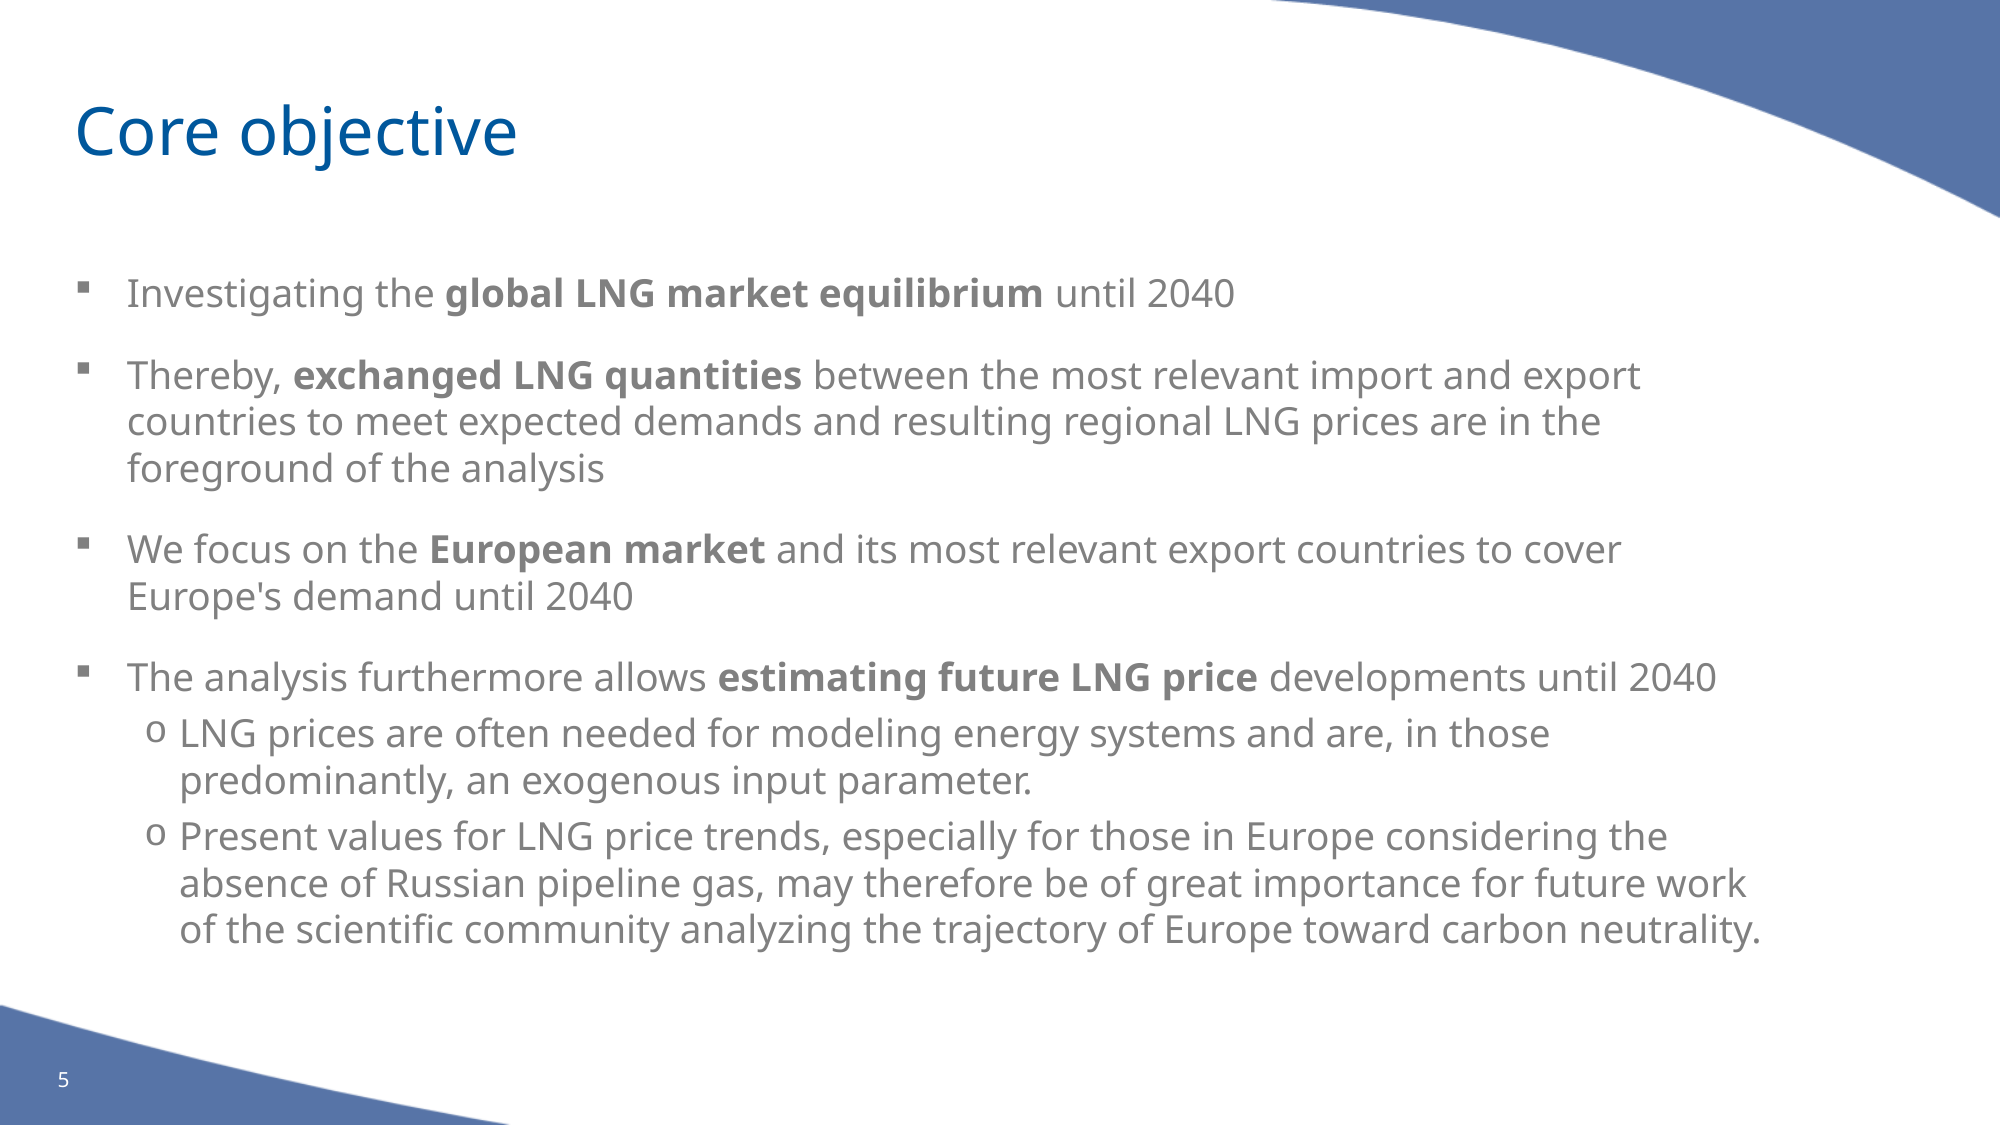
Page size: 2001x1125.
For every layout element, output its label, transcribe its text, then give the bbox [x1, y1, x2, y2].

list Investigating the global LNG market equilibrium until 2040 Thereby, exchanged LNG quantities between the most relevant import and export countries to meet expected demands and resulting regional LNG prices are in the foreground of the analysis We focus on the European market and its most relevant export countries to cover Europe's demand until 2040 The analysis furthermore allows estimating future LNG price developments until 2040 LNG prices are often needed for modeling energy systems and are, in those predominantly, an exogenous input parameter. Present values for LNG price trends, especially for those in Europe considering the absence of Russian pipeline gas, may therefore be of great importance for future work of the scientific community analyzing the trajectory of Europe toward carbon neutrality. [59, 261, 1797, 1003]
title Core objective [59, 43, 1863, 224]
slide_number 5 [42, 1042, 493, 1102]
